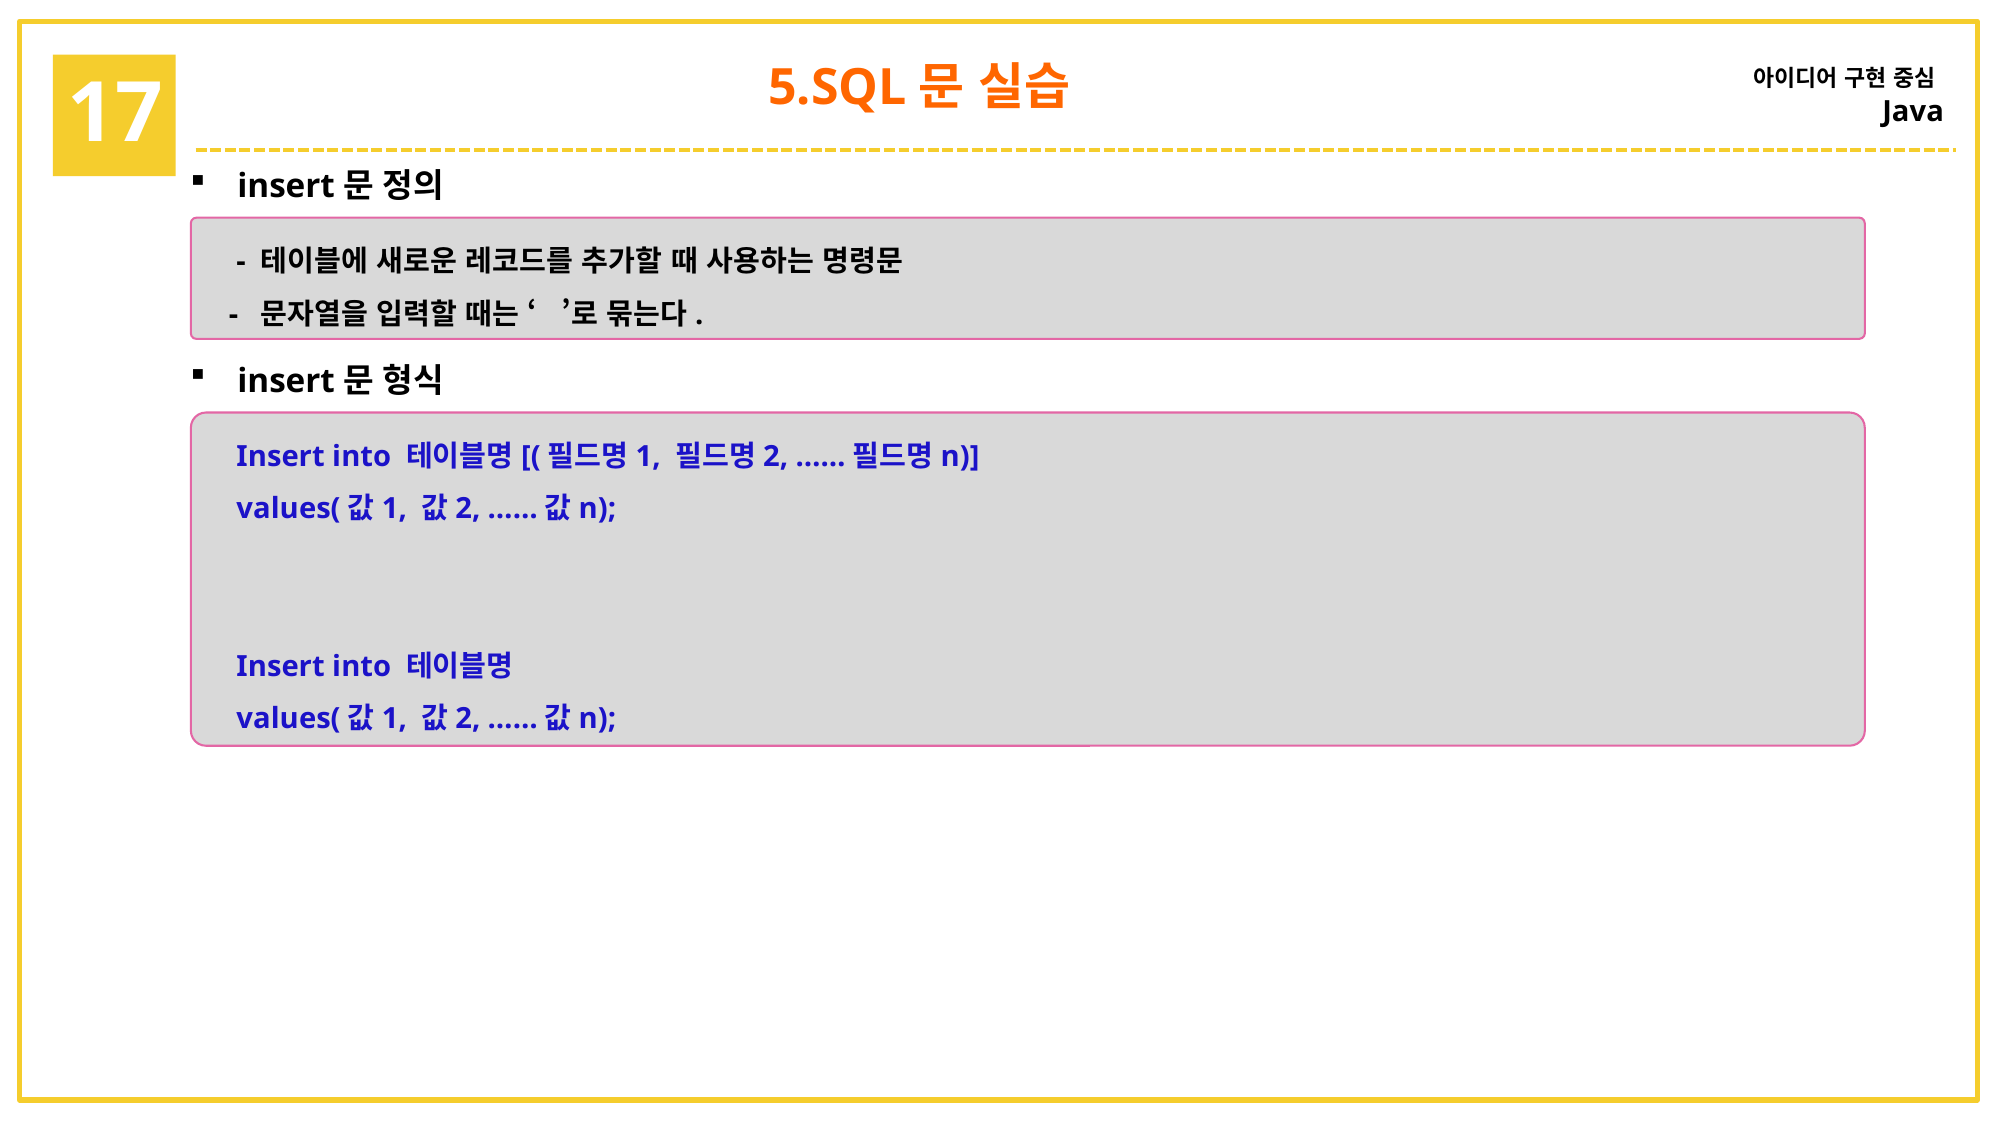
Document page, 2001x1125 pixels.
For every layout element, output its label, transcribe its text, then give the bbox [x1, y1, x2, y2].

text_box insert문 정의 [175, 156, 1028, 212]
text_box 5.SQL문 실습 [214, 47, 1625, 123]
text_box [18, 19, 1979, 1102]
text_box 아이디어 구현 중심 Java [1663, 49, 1960, 135]
text_box - 테이블에 새로운 레코드를 추가할 때 사용하는 명령문 - 문자열을 입력할 때는 ‘ ’로 묶는다. [214, 217, 1792, 338]
text_box insert문 형식 [175, 351, 1028, 407]
text_box [188, 215, 1867, 341]
text_box Insert into 테이블명[(필드명1, 필드명2, ……필드명n)] values(값1, 값2, ……값n); Insert into 테이블명 values(값1, 값2, ……값n); [214, 412, 1792, 742]
text_box [51, 52, 175, 178]
text_box [188, 410, 1867, 748]
text_box 10.DAO와 VO 정의와 사용법 [199, 154, 1953, 158]
text_box 17 [53, 51, 199, 166]
